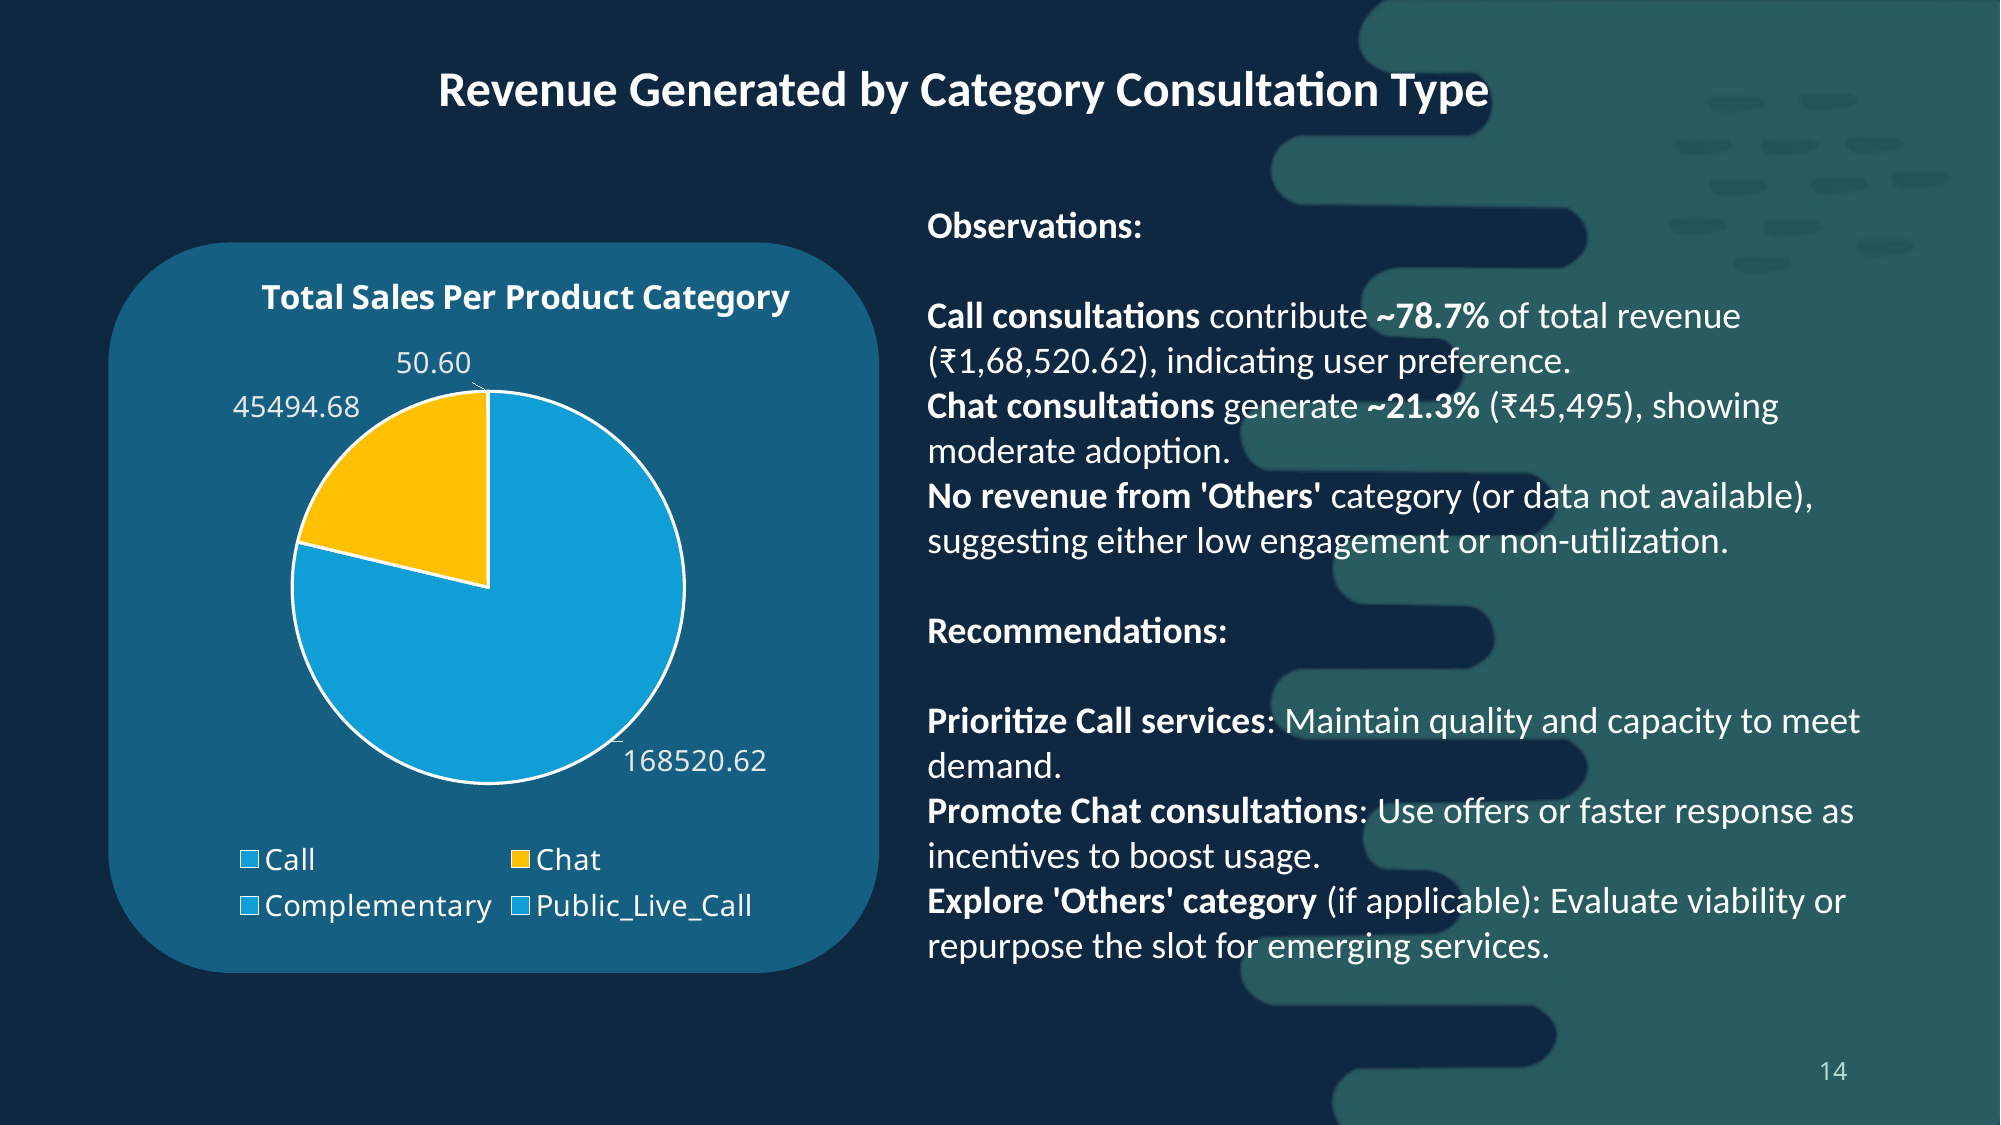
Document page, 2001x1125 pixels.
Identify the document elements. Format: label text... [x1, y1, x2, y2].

text_box Observations: Call consultations contribute ~78.7% of total revenue (₹1,68,520.62), indicating user preference. Chat consultations generate ~21.3% (₹45,495), showing moderate adoption. No revenue from 'Others' category (or data not available), suggesting either low engagement or non-utilization. Recommendations: Prioritize Call services: Maintain quality and capacity to meet demand. Promote Chat consultations: Use offers or faster response as incentives to boost usage. Explore 'Others' category (if applicable): Evaluate viability or repurpose the slot for emerging services. [912, 148, 1238, 1064]
chart [28, 242, 966, 933]
picture [1238, 0, 2000, 1125]
text_box Revenue Generated by Category Consultation Type [423, 49, 1238, 125]
text_box [137, 933, 850, 975]
